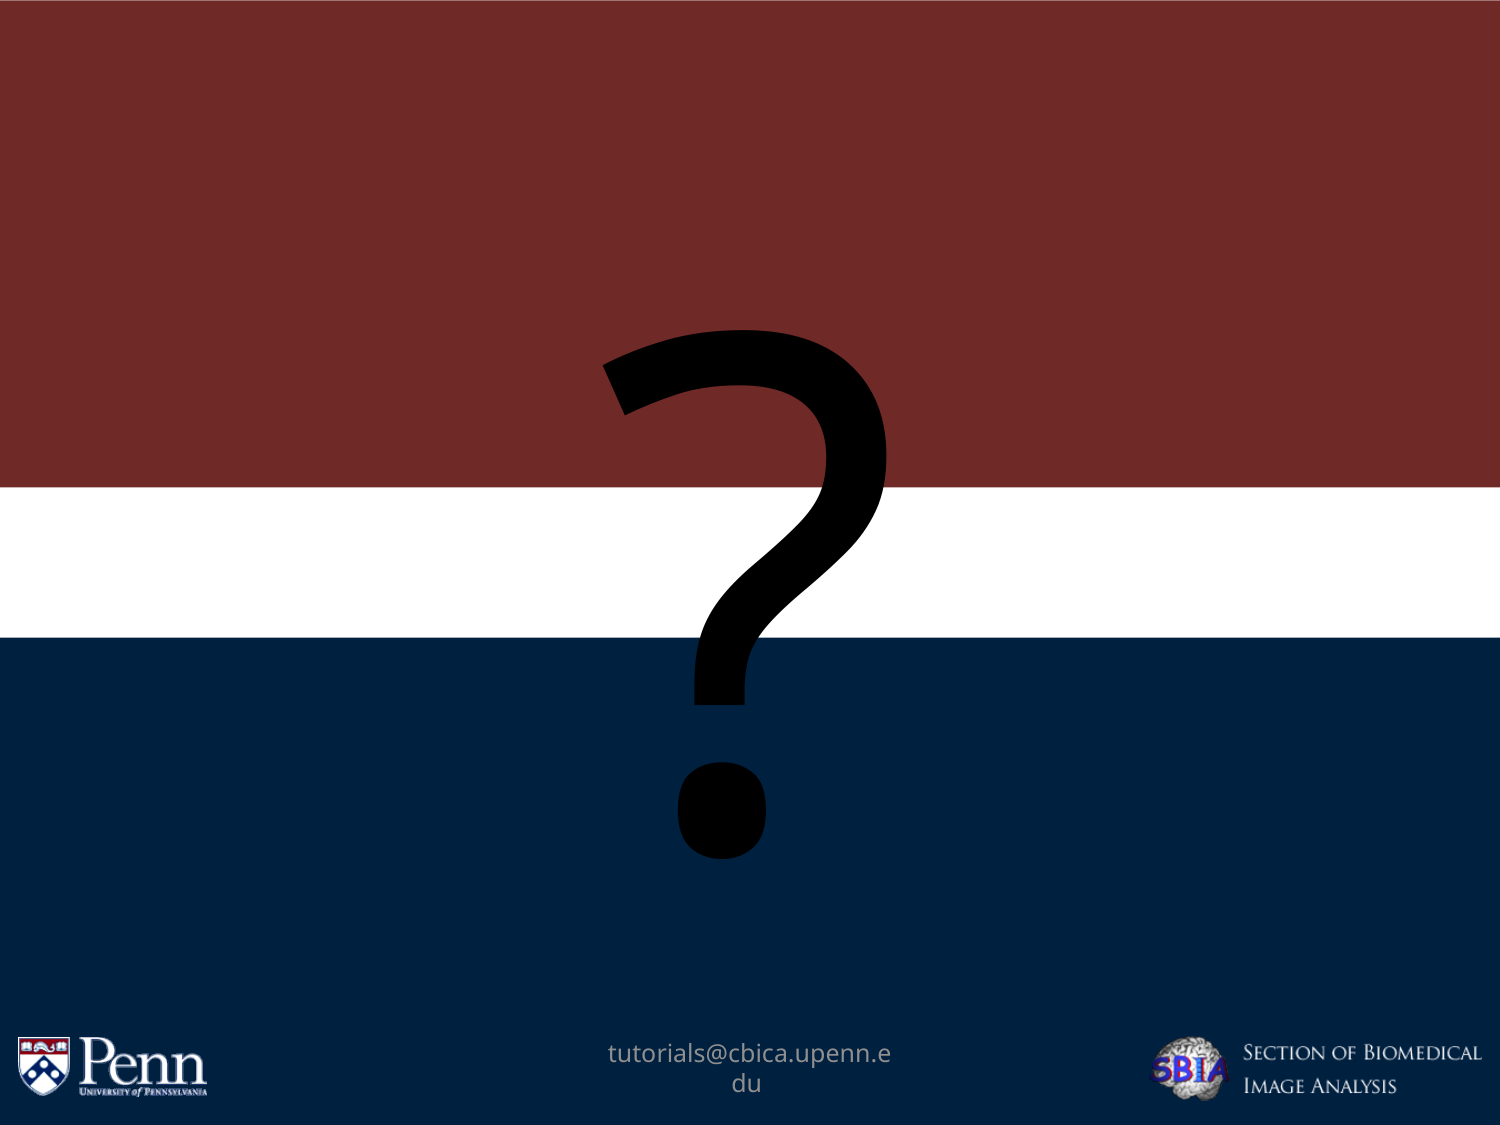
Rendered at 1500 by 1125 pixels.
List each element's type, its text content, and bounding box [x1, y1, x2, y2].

footer tutorials@cbica.upenn.edu [587, 1037, 913, 1098]
picture [1149, 1035, 1482, 1102]
text_box ? [74, 187, 1425, 938]
picture [18, 1037, 207, 1097]
